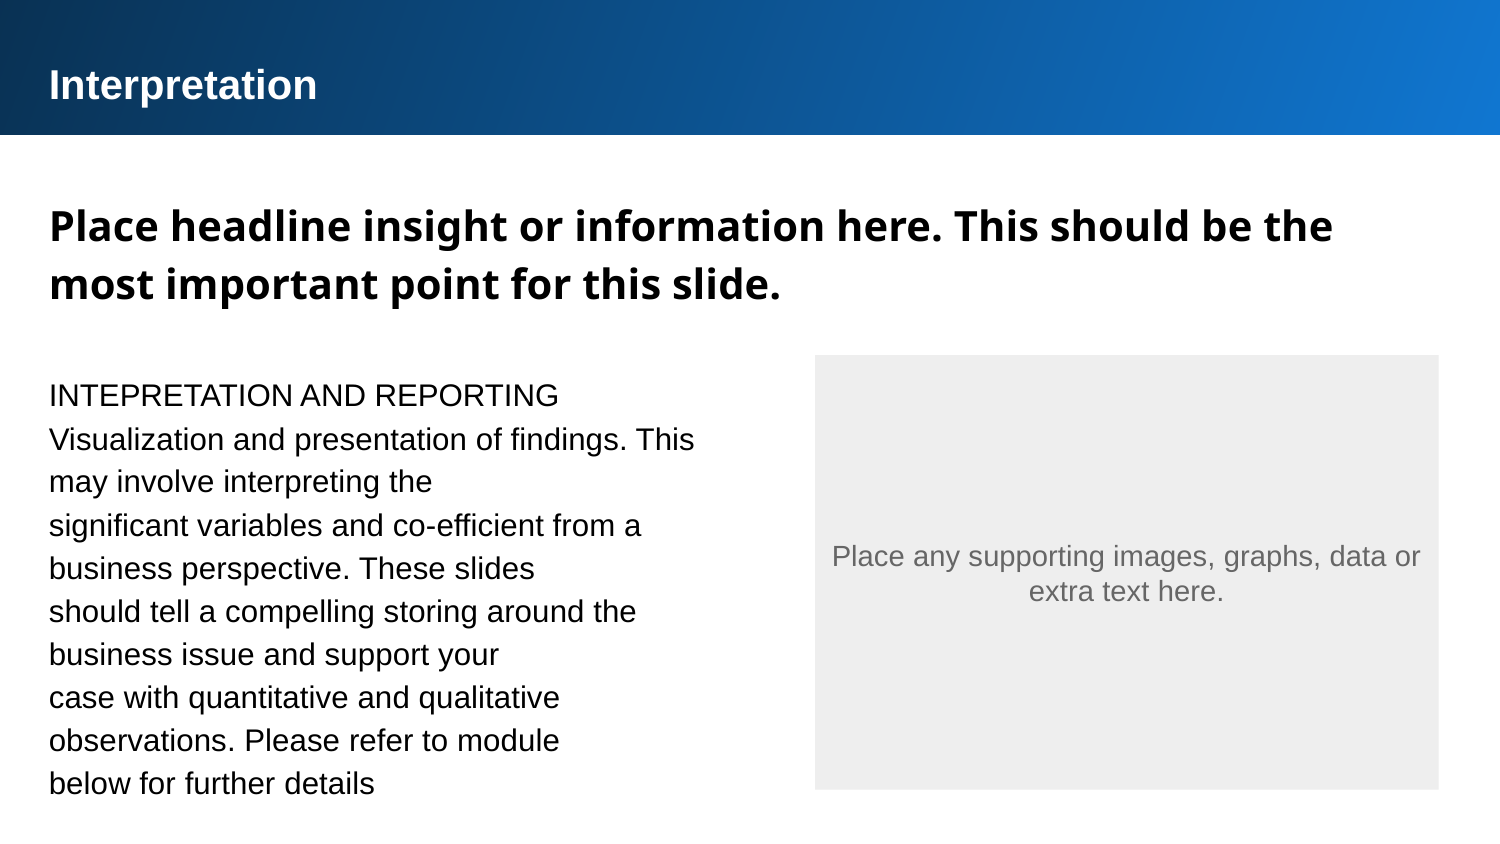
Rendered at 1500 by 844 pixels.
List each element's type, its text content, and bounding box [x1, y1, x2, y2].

text_box Place headline insight or information here. This should be the most important point for this slide. [33, 177, 1439, 323]
text_box INTEPRETATION AND REPORTING Visualization and presentation of findings. This may involve interpreting the significant variables and co-efficient from a business perspective. These slides should tell a compelling storing around the business issue and support your case with quantitative and qualitative observations. Please refer to module below for further details [33, 355, 712, 816]
text_box Interpretation [33, 43, 1439, 124]
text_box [814, 354, 1439, 790]
text_box [0, 0, 1500, 135]
